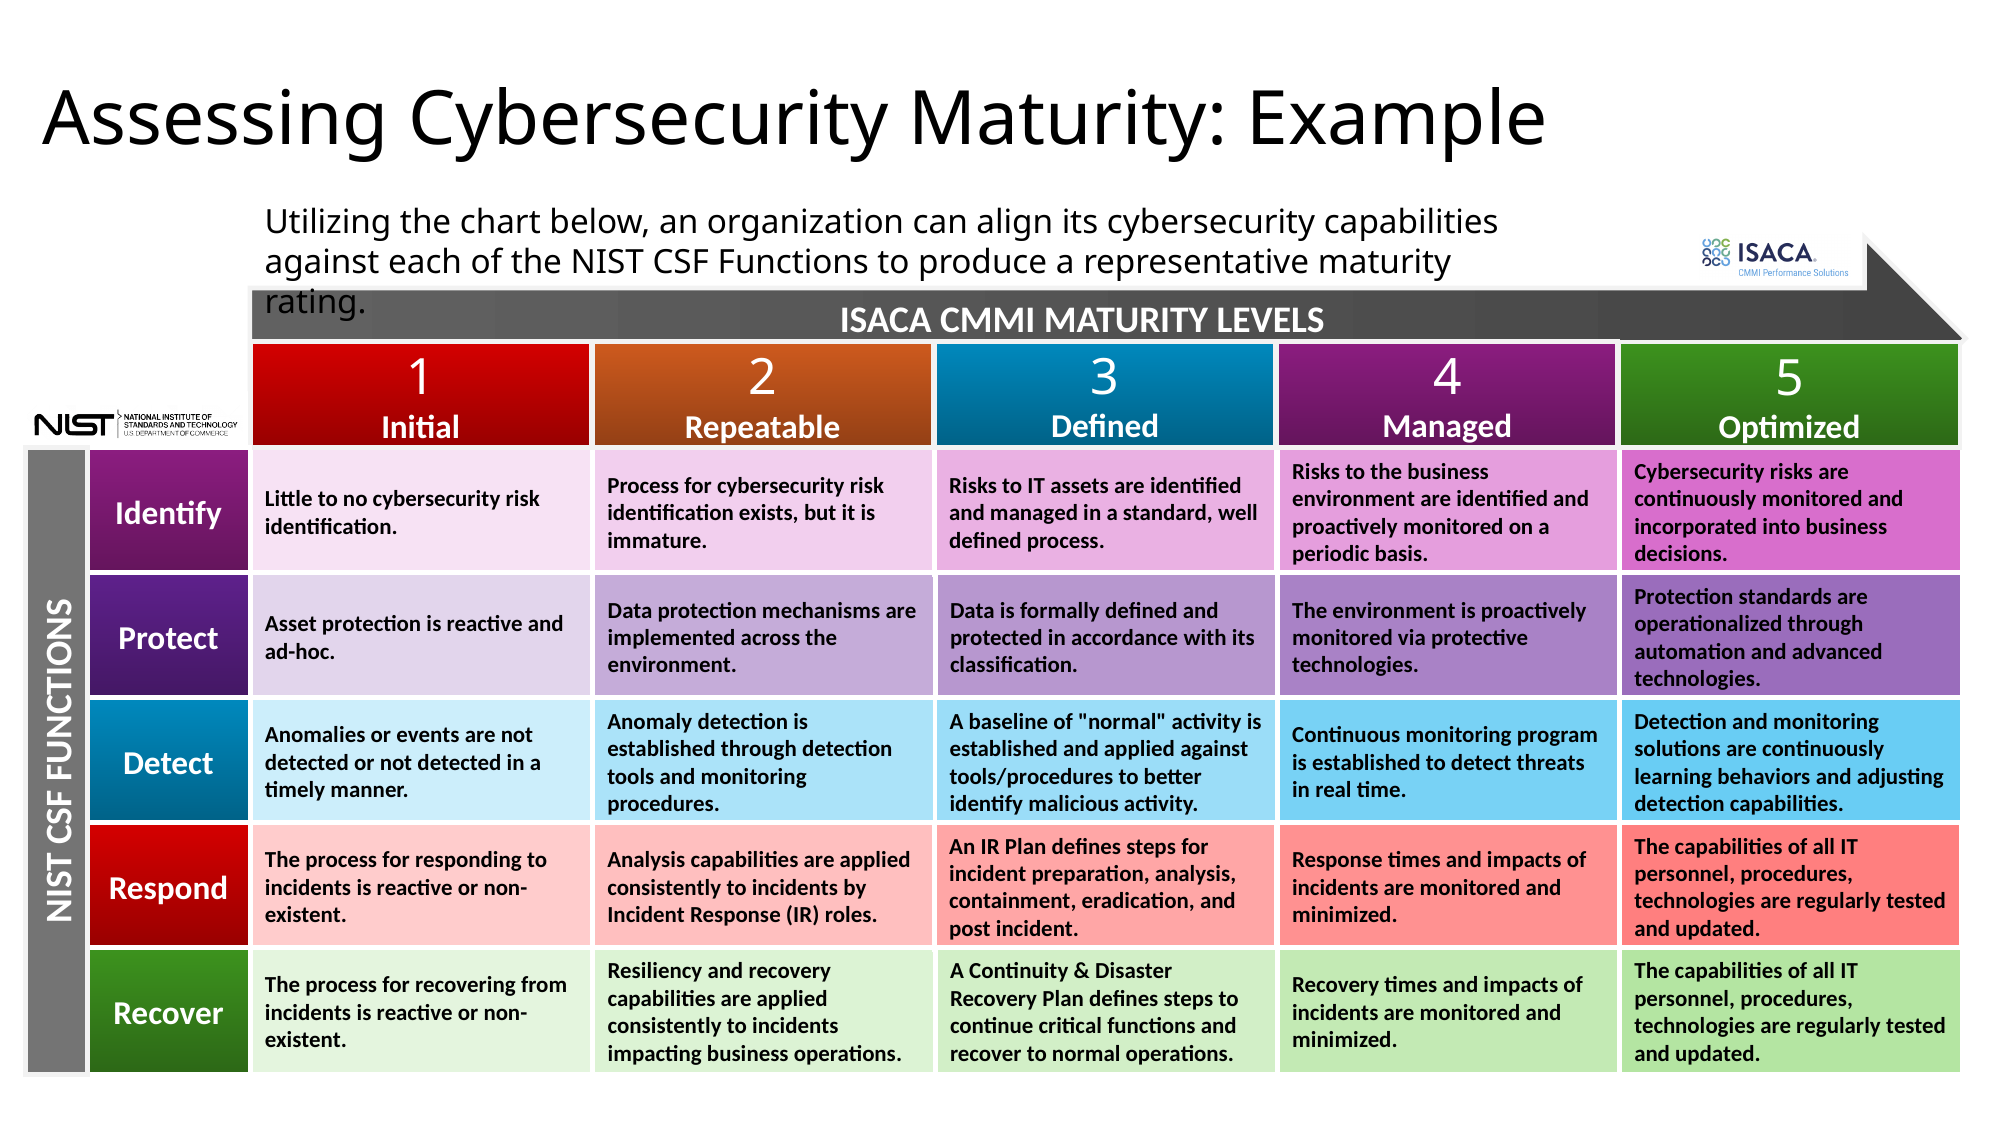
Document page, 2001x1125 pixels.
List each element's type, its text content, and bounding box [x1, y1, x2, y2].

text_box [249, 233, 1967, 440]
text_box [249, 341, 1963, 1076]
text_box Utilizing the chart below, an organization can align its cybersecurity capabilities against each of the NIST CSF Functions to produce a representative maturity rating. [249, 192, 1538, 233]
title Assessing Cybersecurity Maturity: Example [27, 22, 2000, 218]
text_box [24, 404, 251, 1076]
